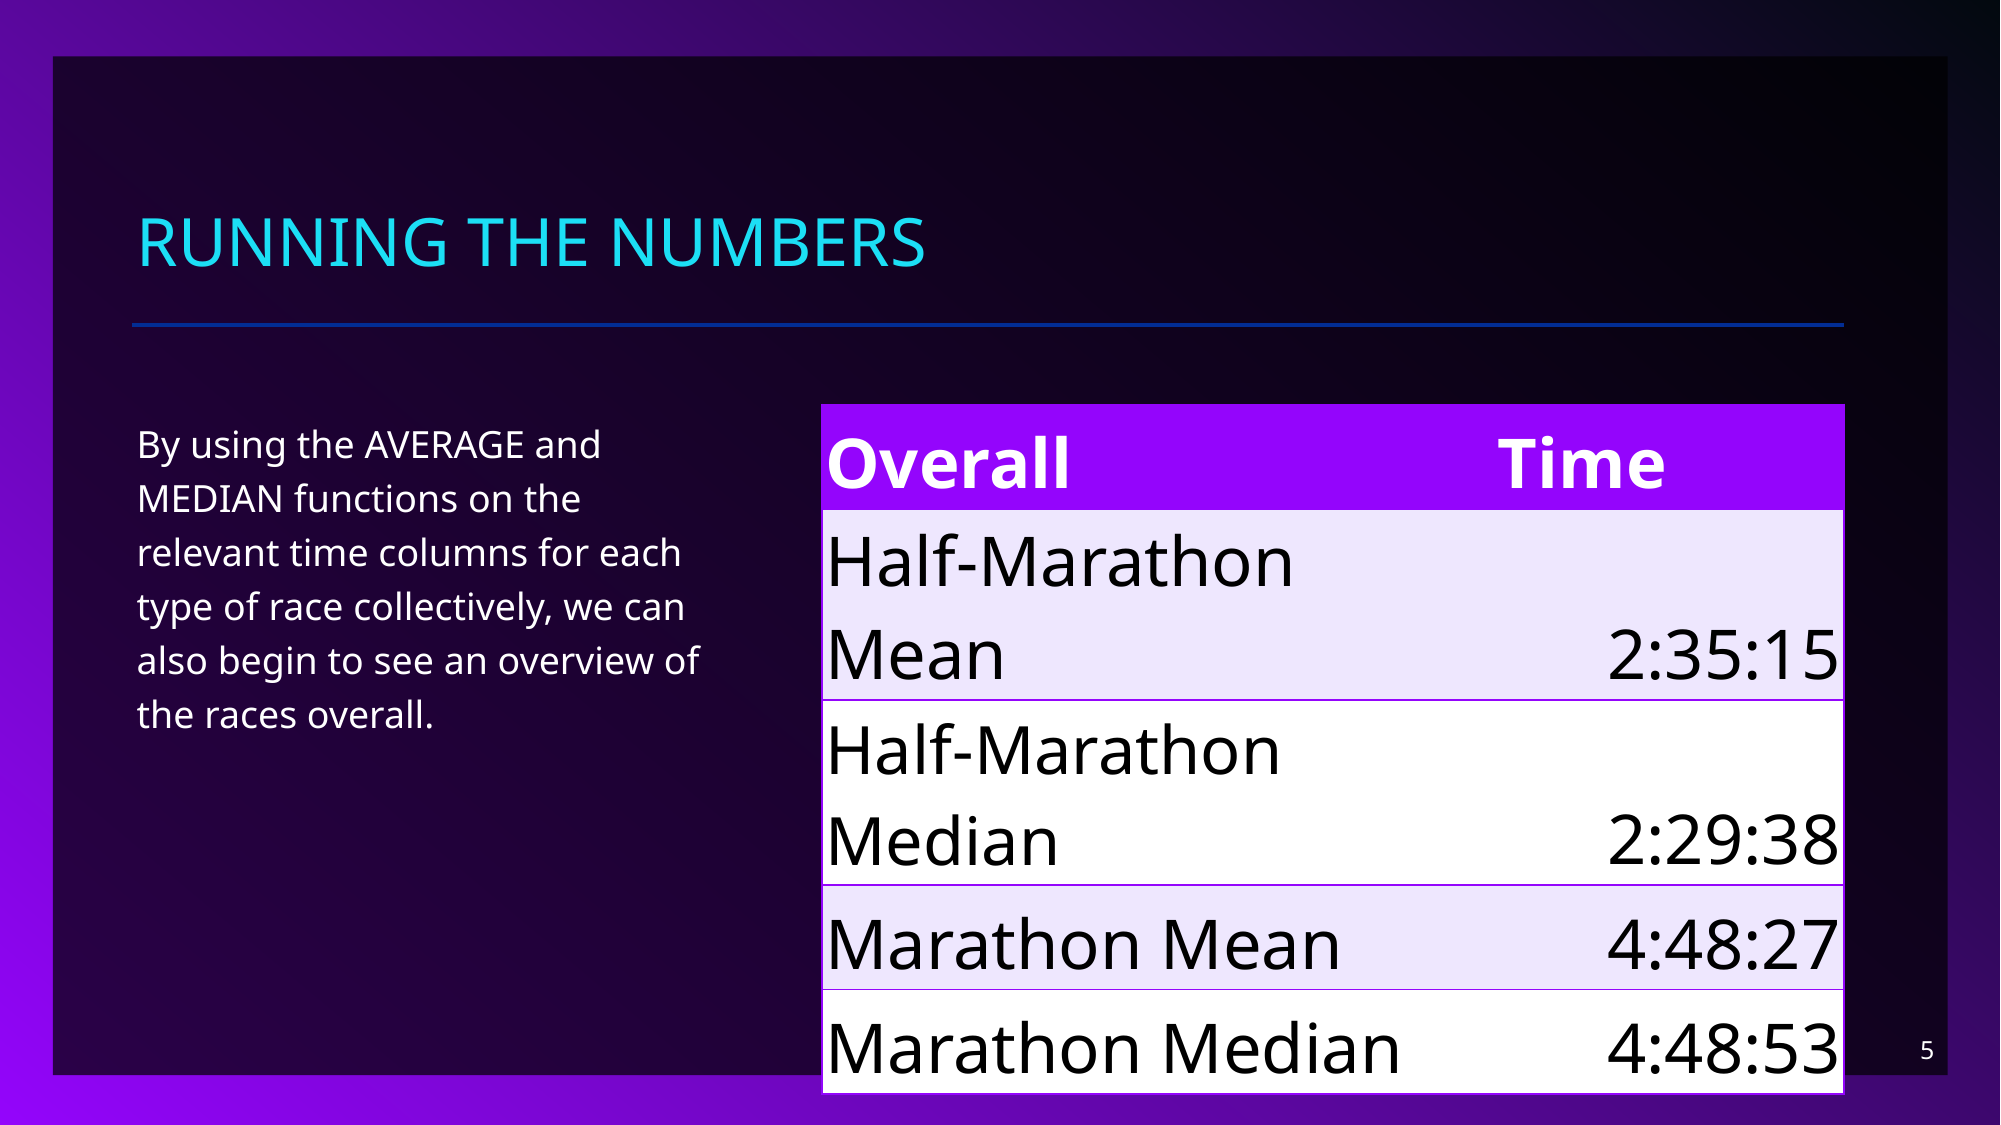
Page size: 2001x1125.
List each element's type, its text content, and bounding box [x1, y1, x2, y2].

title Running the Numbers [121, 70, 1845, 289]
table_cell 4:48:53 [1494, 990, 1843, 1093]
table_cell Marathon Mean [823, 886, 1494, 989]
slide_number 5 [1845, 1021, 1950, 1082]
table_cell Marathon Median [823, 990, 1494, 1093]
table_header Time [1494, 405, 1843, 508]
table_cell 2:29:38 [1494, 701, 1843, 884]
table_cell Half-Marathon Median [823, 701, 1494, 884]
table_header Overall [823, 405, 1494, 508]
list By using the AVERAGE and MEDIAN functions on the relevant time columns for each type of race collectively, we can also begin to see an overview of the races overall. [121, 404, 741, 1016]
table_cell 2:35:15 [1494, 510, 1843, 699]
table_cell 4:48:27 [1494, 886, 1843, 989]
table_cell Half-Marathon Mean [823, 510, 1494, 699]
